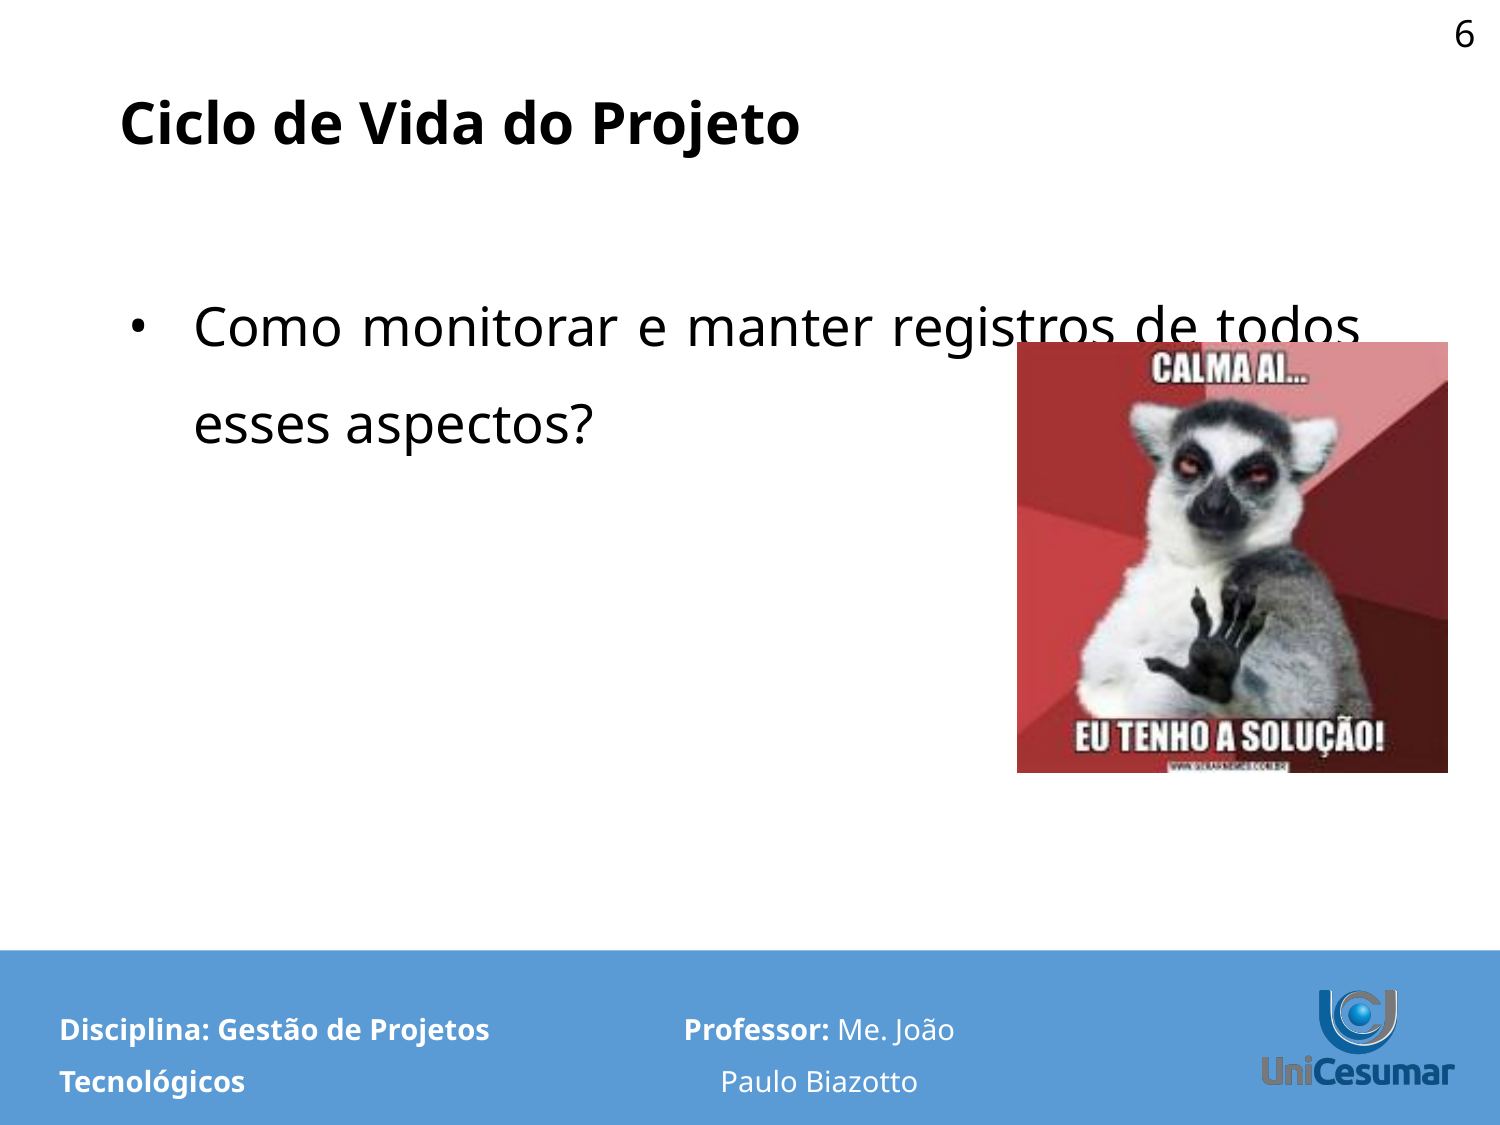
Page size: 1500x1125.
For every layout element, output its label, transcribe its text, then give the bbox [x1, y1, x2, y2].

picture [1017, 341, 1448, 773]
title Ciclo de Vida do Projeto [104, 43, 1398, 190]
slide_number ‹#› [1153, 5, 1491, 66]
picture [1262, 990, 1455, 1085]
list Como monitorar e manter registros de todos esses aspectos? [103, 251, 1397, 951]
